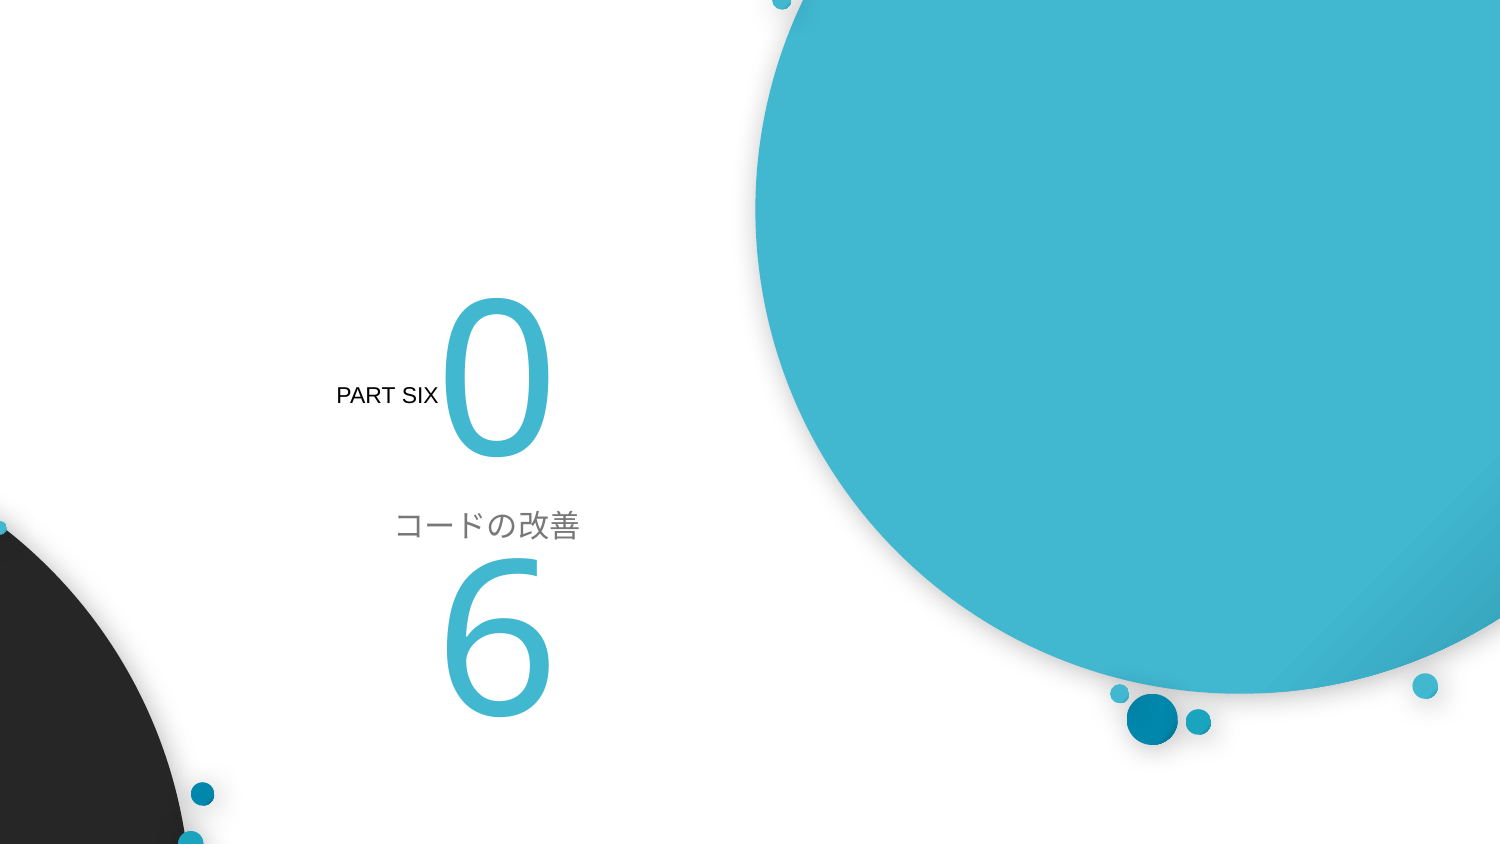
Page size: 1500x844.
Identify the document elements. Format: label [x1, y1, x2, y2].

text_box [755, 0, 1500, 694]
text_box [190, 782, 215, 806]
text_box [0, 521, 7, 535]
text_box [1412, 673, 1438, 699]
text_box [1126, 693, 1178, 745]
text_box [244, 233, 679, 588]
text_box [1110, 684, 1130, 704]
text_box [0, 537, 183, 844]
text_box [1185, 709, 1212, 735]
text_box [772, 0, 792, 10]
text_box [177, 830, 204, 844]
